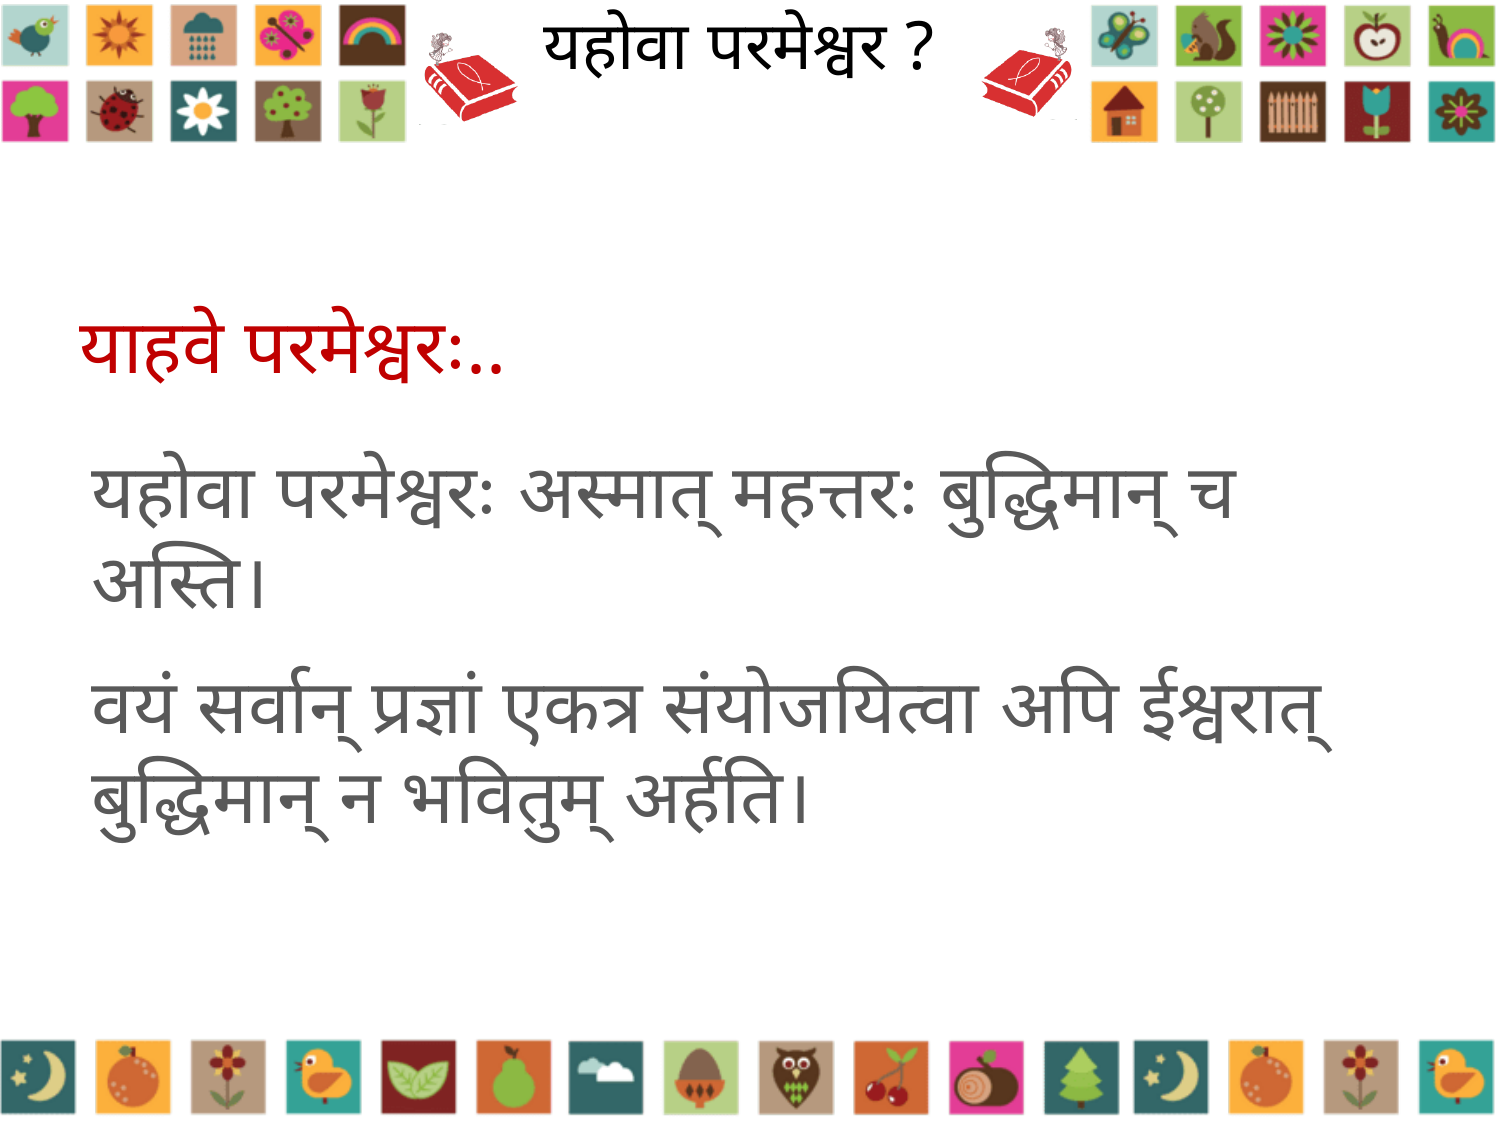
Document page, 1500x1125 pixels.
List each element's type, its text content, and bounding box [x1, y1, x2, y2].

text_box याहवे परमेश्वरः.. [64, 290, 1412, 396]
text_box यहोवा परमेश्वर ? [414, 0, 1080, 91]
text_box यहोवा परमेश्वरः अस्मात् महत्तरः बुद्धिमान् च अस्ति। वयं सर्वान् प्रज्ञां एकत्र संयोजयित्वा अपि ईश्वरात् बुद्धिमान् न भवितुम् अर्हति। [76, 436, 1447, 847]
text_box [0, 1028, 1500, 1118]
picture [0, 3, 550, 150]
picture [950, 3, 1500, 150]
